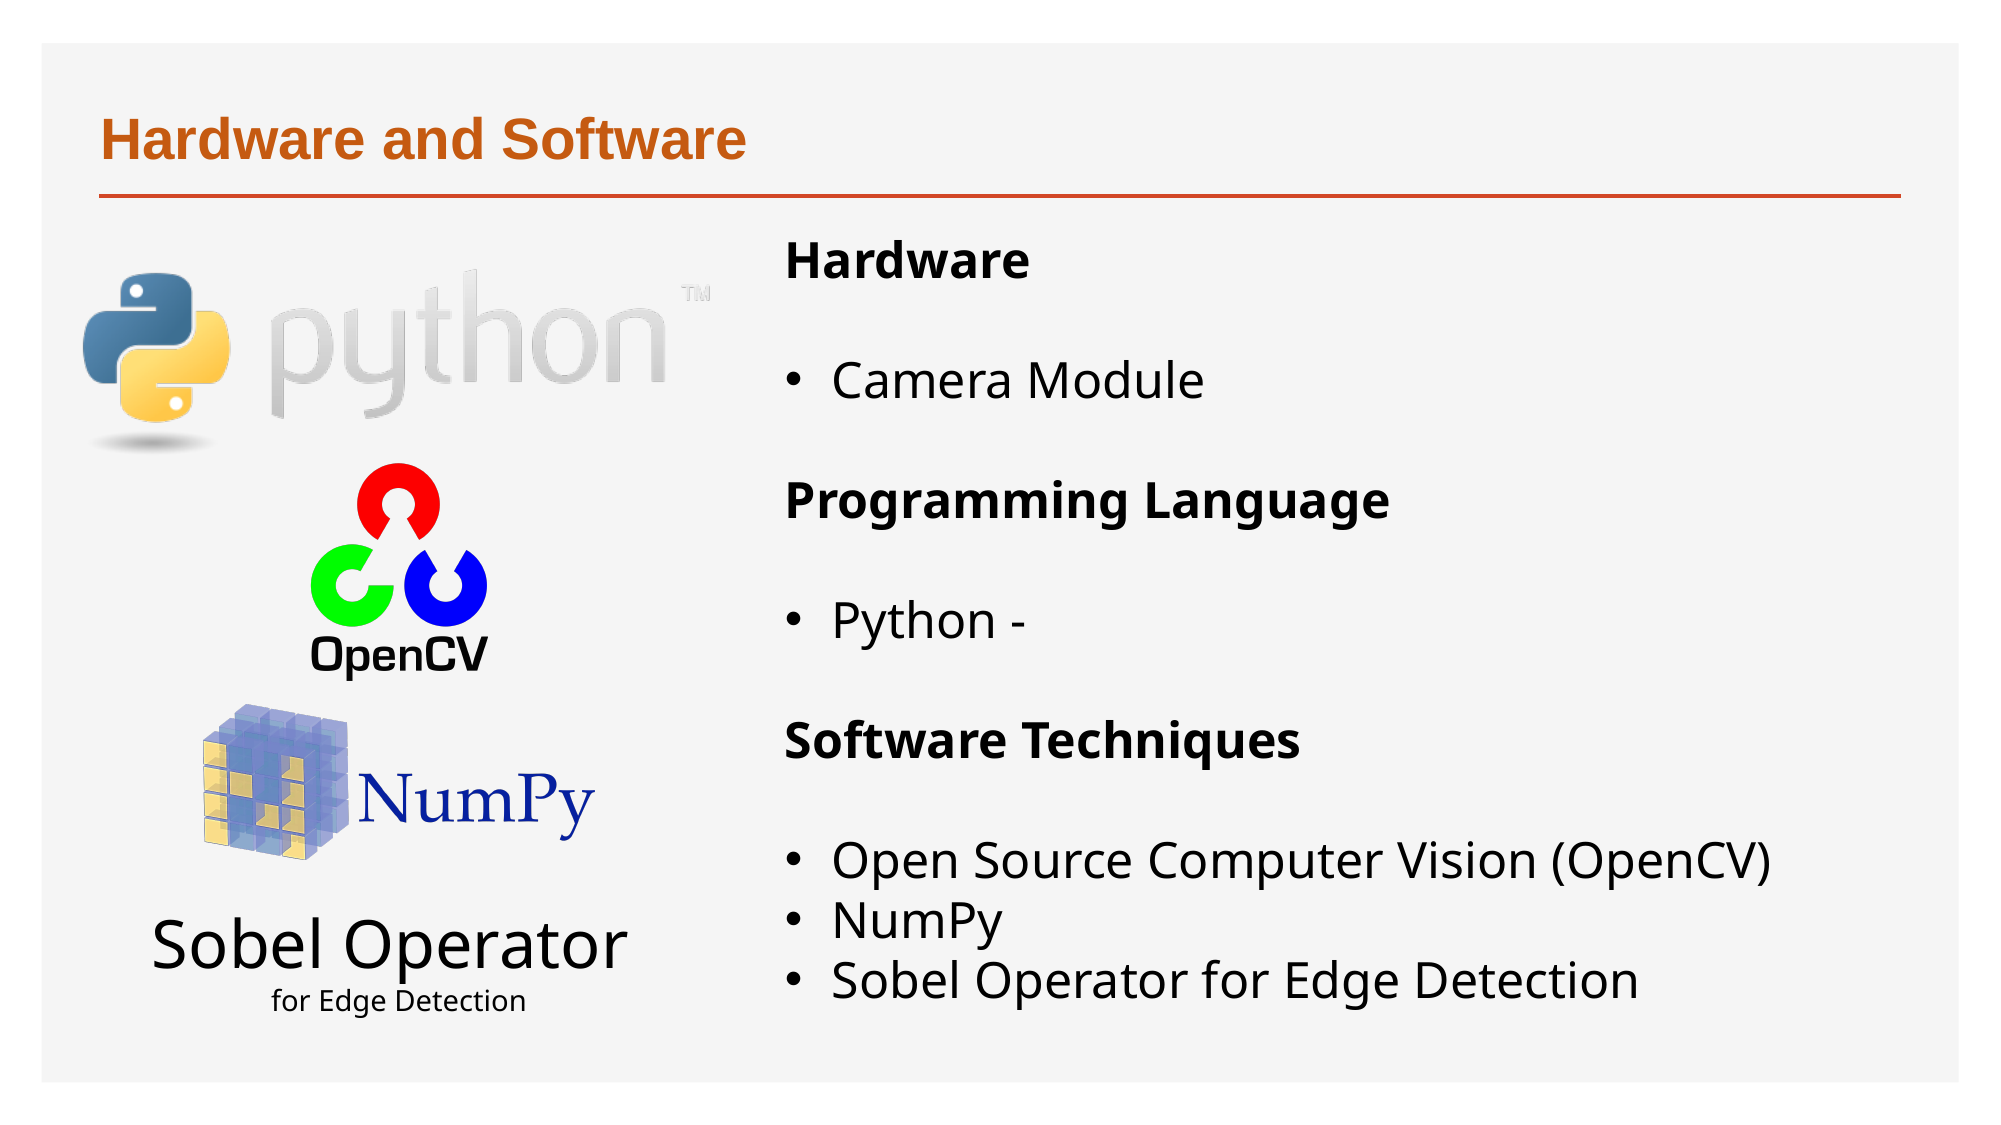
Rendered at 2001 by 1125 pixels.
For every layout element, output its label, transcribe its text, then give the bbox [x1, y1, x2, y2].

picture [310, 463, 488, 681]
picture [203, 704, 595, 860]
text_box Hardware Camera Module Programming Language Python - Software Techniques Open Source Computer Vision (OpenCV) NumPy Sobel Operator for Edge Detection [770, 221, 1840, 1076]
title Hardware and Software [85, 73, 1214, 179]
picture [65, 247, 733, 462]
text_box Sobel Operator for Edge Detection [45, 894, 753, 1025]
